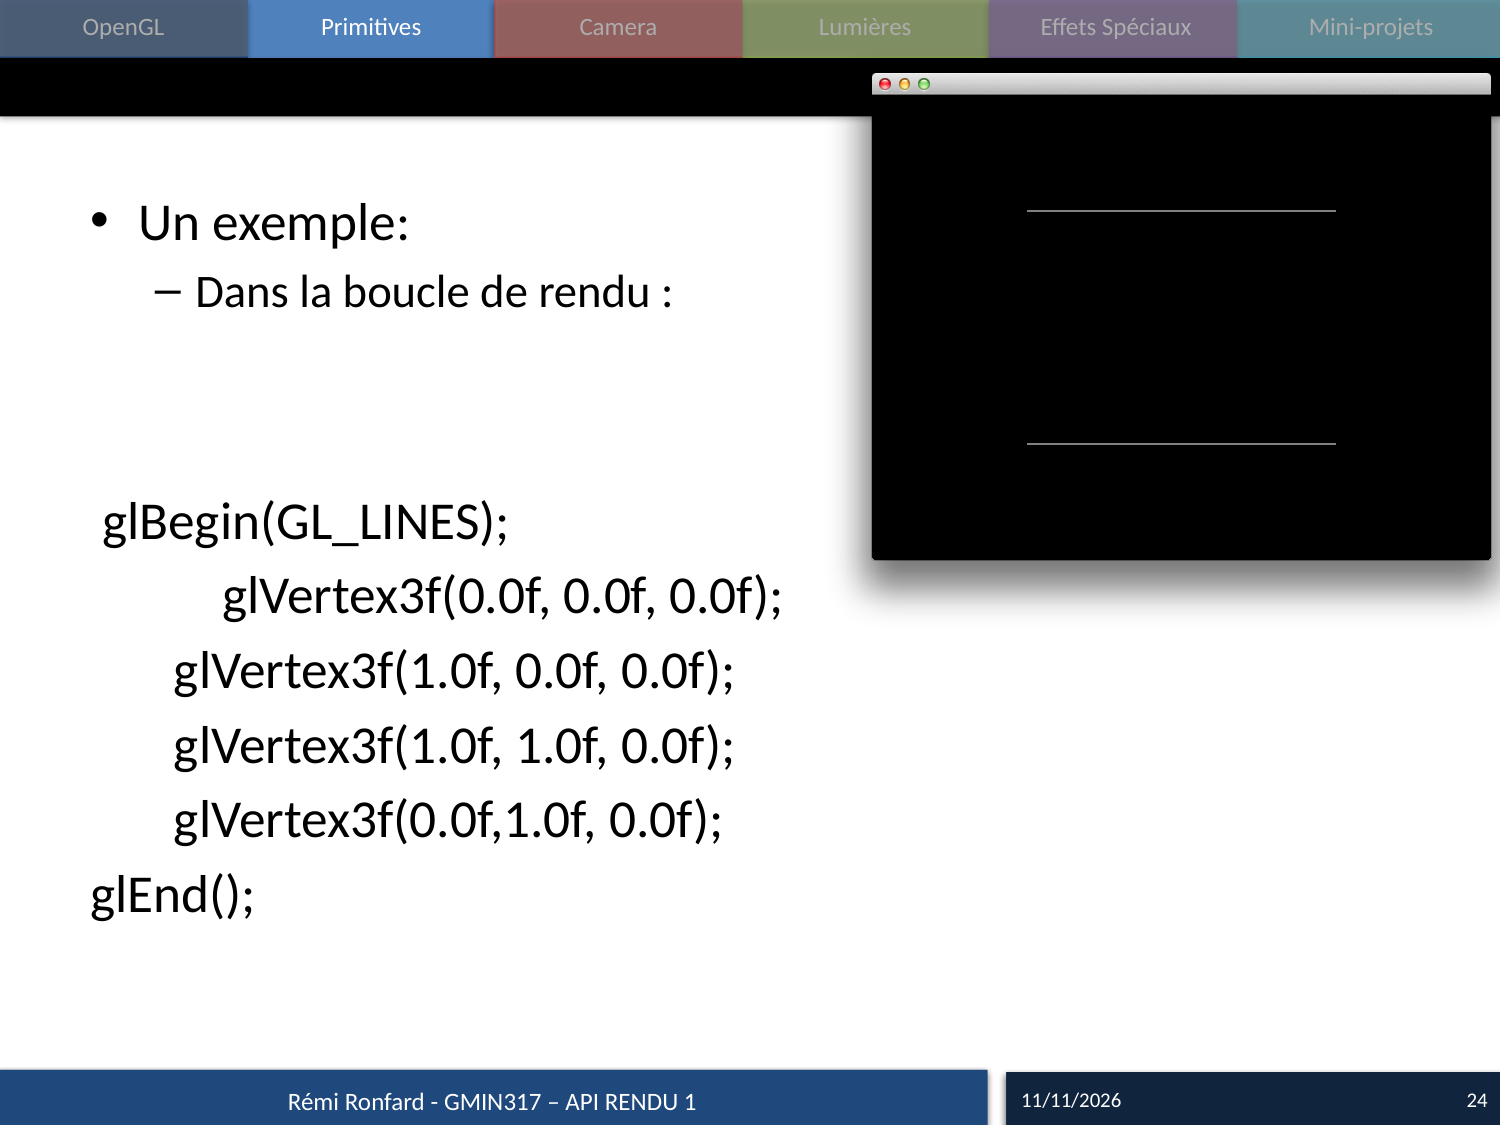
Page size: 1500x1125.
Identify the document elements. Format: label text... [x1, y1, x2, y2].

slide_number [1006, 1070, 1153, 1125]
slide_number 24 [1153, 1071, 1500, 1125]
list Un exemple: Dans la boucle de rendu : glBegin(GL_LINES); glVertex3f(0.0f, 0.0f, 0.0f); glVertex3f(1.0f, 0.0f, 0.0f); glVertex3f(1.0f, 1.0f, 0.0f); glVertex3f(0.0f,1.0f, 0.0f); glEnd(); [75, 179, 1425, 934]
picture [815, 39, 1500, 636]
footer Rémi Ronfard - GMIN317 – API RENDU 1 [0, 1072, 988, 1125]
